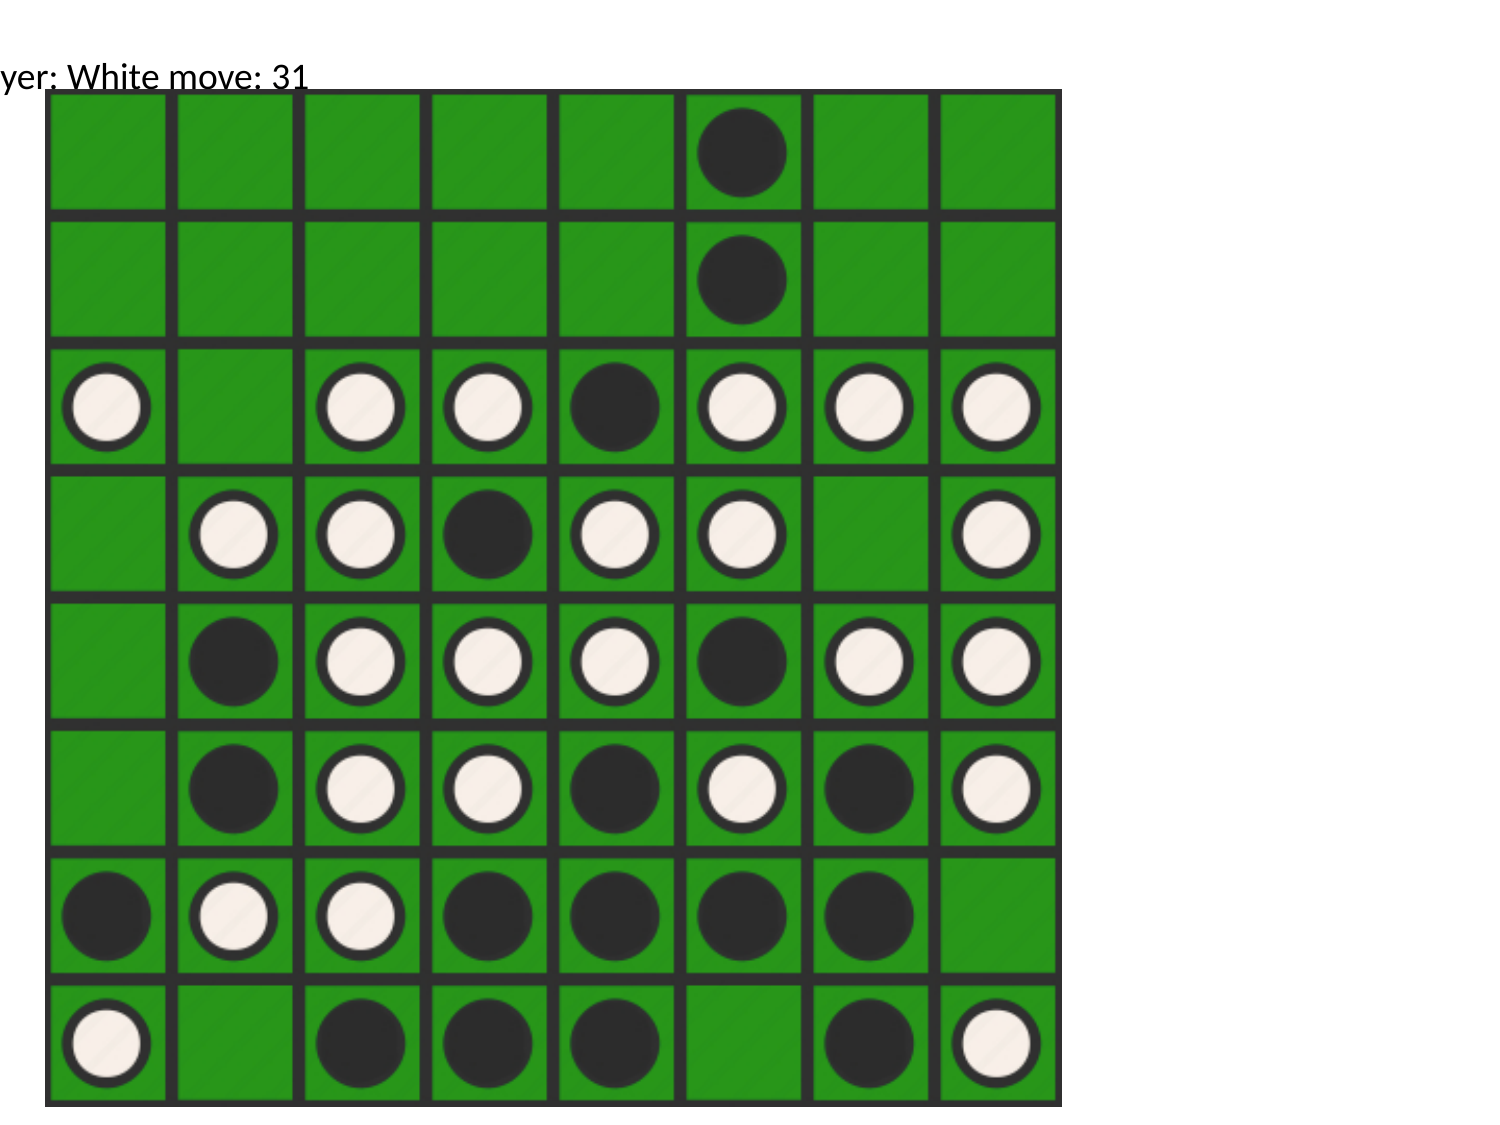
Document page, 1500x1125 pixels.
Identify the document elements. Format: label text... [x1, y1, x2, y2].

text_box turn: 38 player: White move: 31 [0, 44, 325, 105]
picture [44, 89, 1062, 1107]
